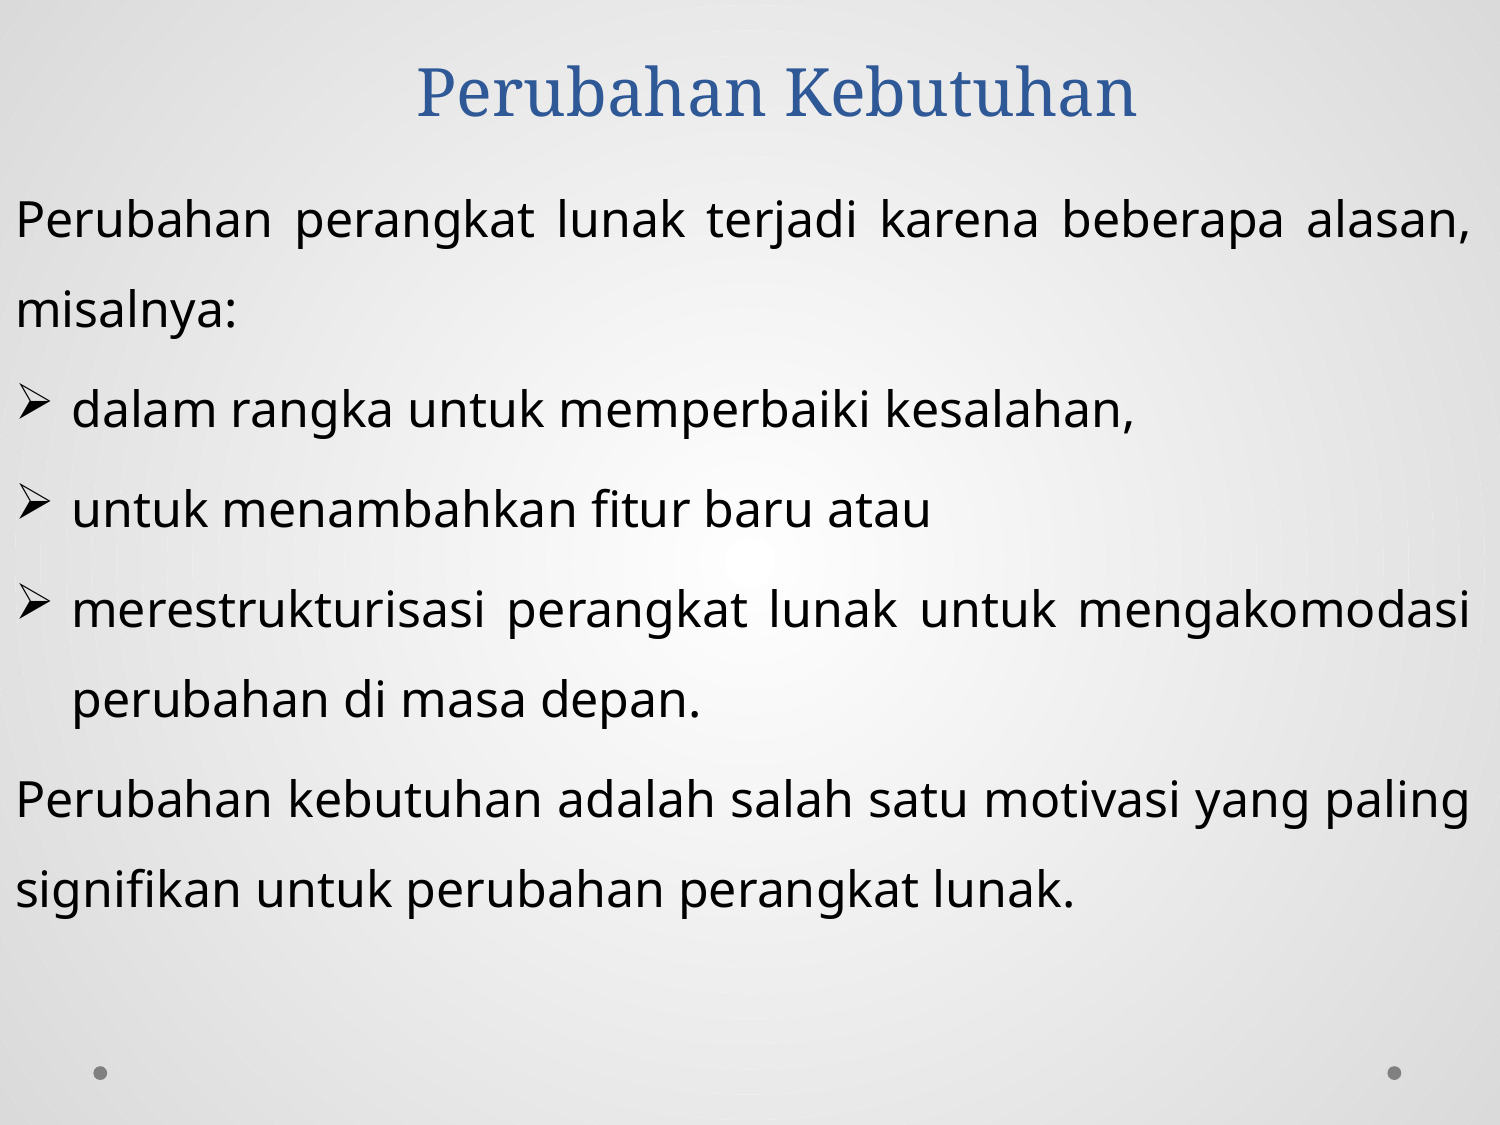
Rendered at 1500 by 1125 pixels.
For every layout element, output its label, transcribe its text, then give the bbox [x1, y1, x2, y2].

list Perubahan perangkat lunak terjadi karena beberapa alasan, misalnya: dalam rangka untuk memperbaiki kesalahan, untuk menambahkan fitur baru atau merestrukturisasi perangkat lunak untuk mengakomodasi perubahan di masa depan. Perubahan kebutuhan adalah salah satu motivasi yang paling signifikan untuk perubahan perangkat lunak. [0, 149, 1488, 1063]
title Perubahan Kebutuhan [50, 0, 1475, 138]
